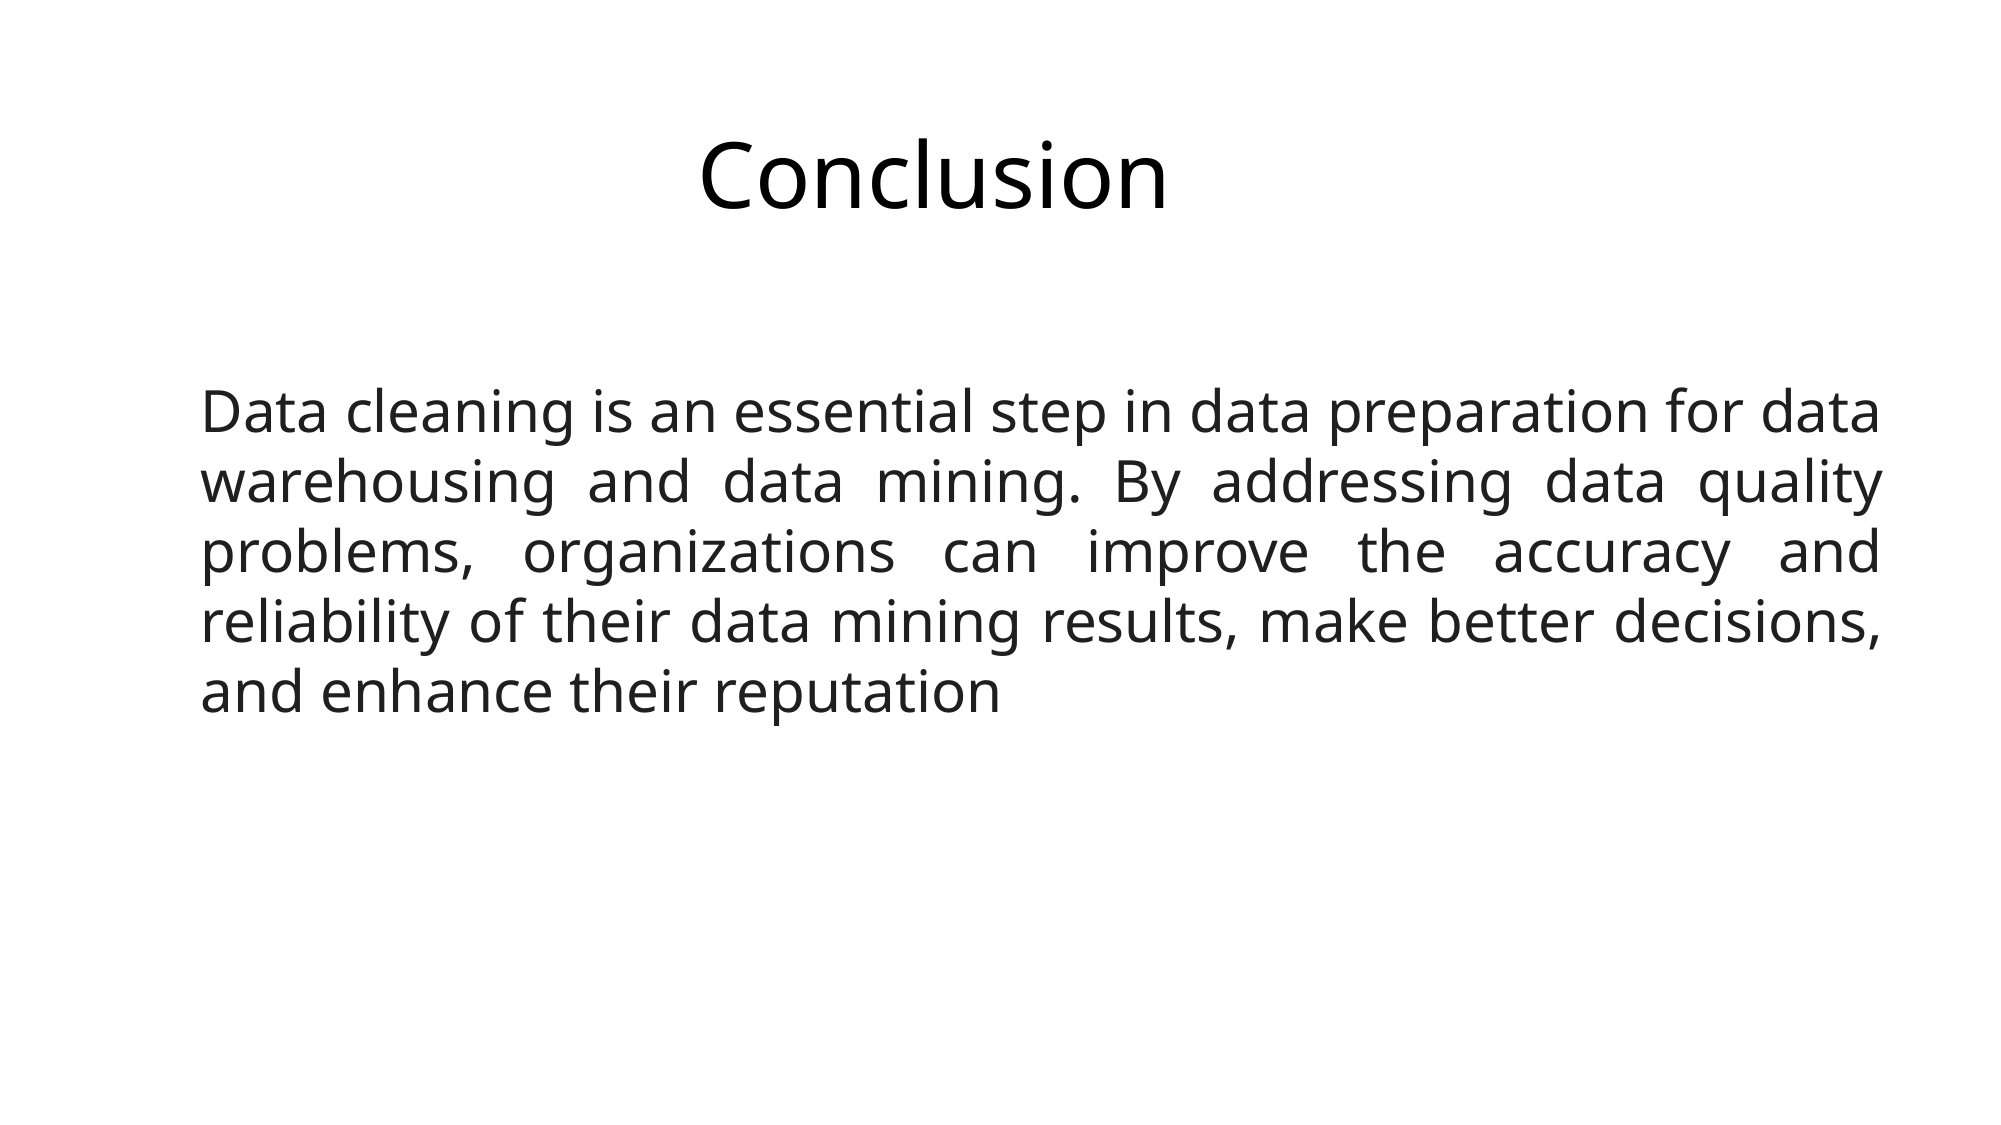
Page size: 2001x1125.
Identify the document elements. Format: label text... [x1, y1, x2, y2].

text_box Data cleaning is an essential step in data preparation for data warehousing and data mining. By addressing data quality problems, organizations can improve the accuracy and reliability of their data mining results, make better decisions, and enhance their reputation [185, 366, 1898, 732]
title Conclusion [682, 69, 1634, 288]
